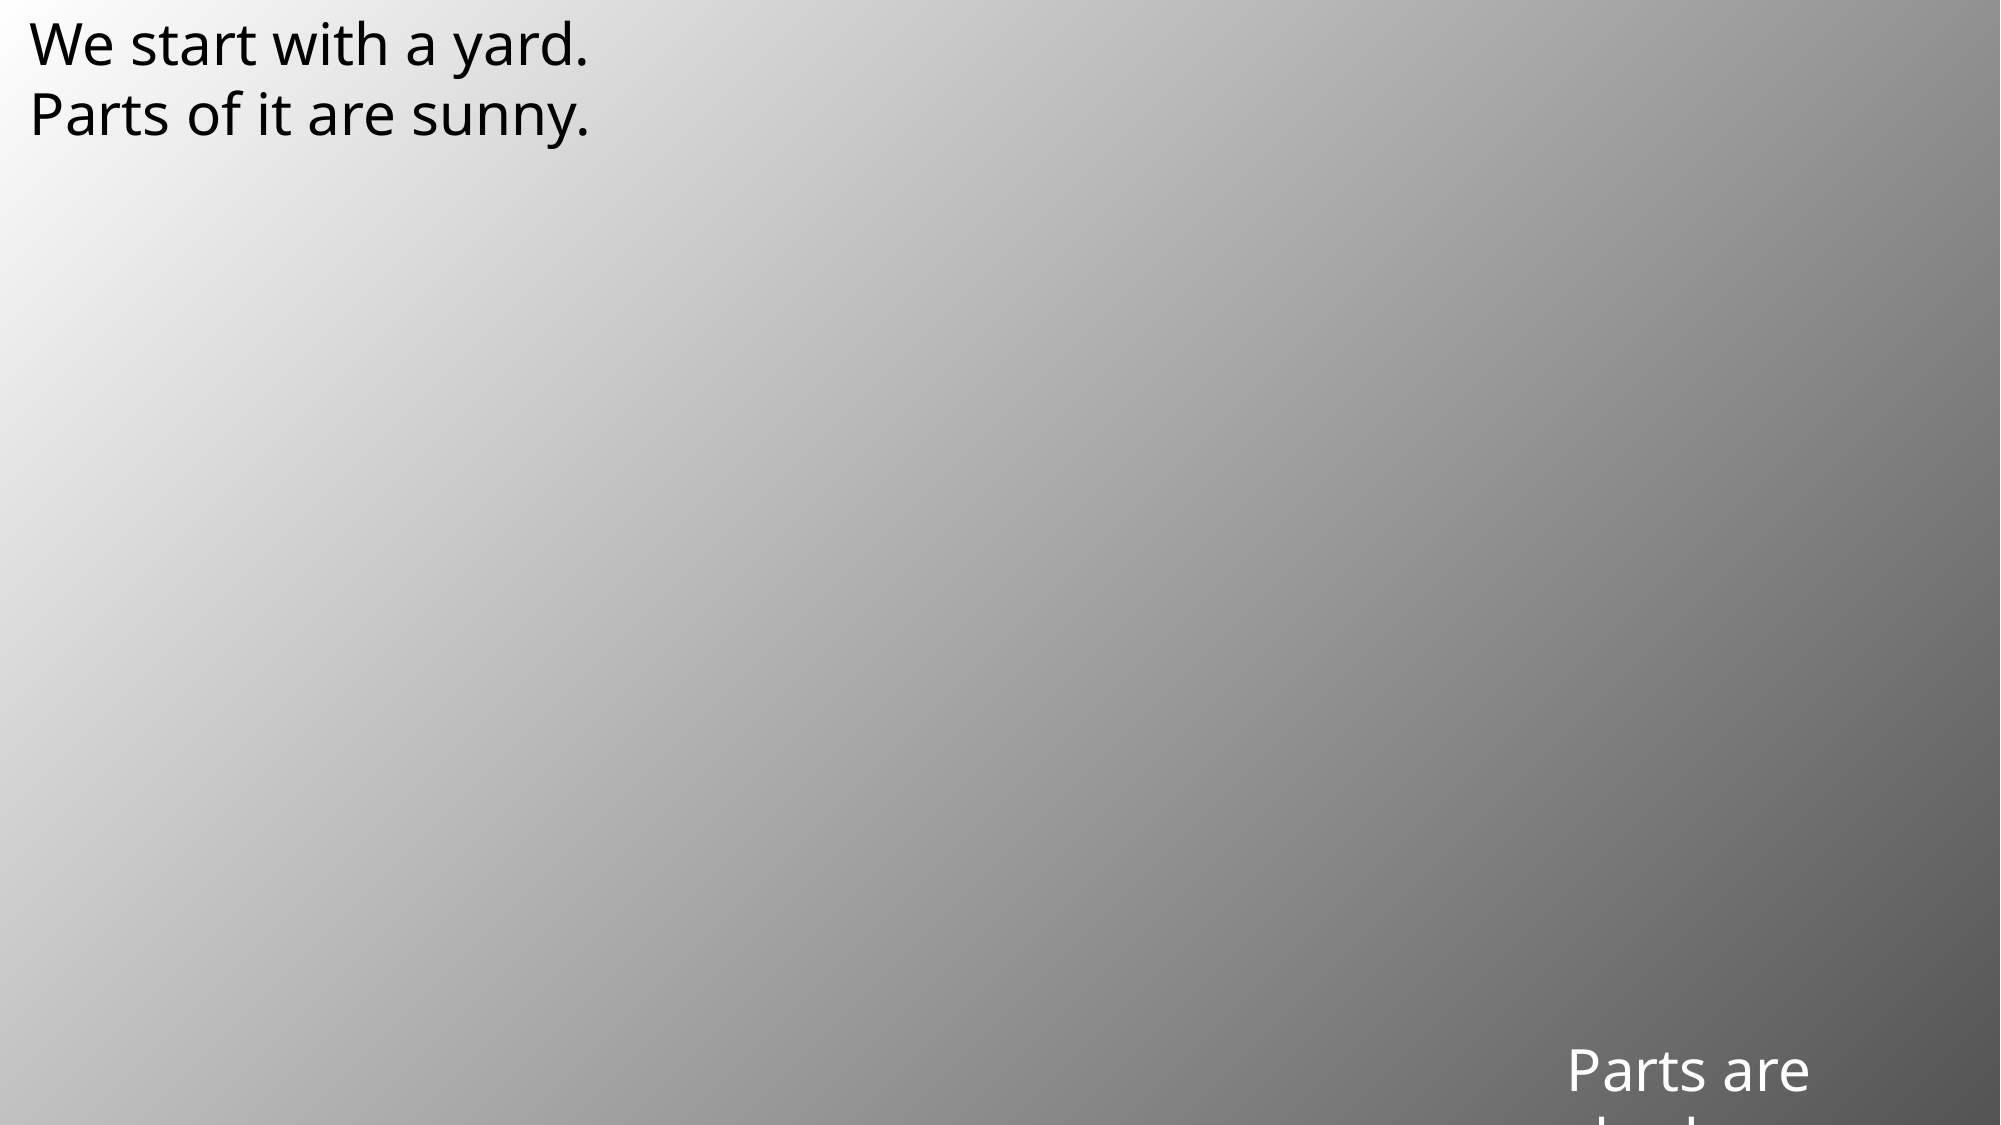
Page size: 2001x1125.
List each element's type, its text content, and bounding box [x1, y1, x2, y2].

text_box We start with a yard. Parts of it are sunny. [15, 0, 610, 155]
text_box Parts are shady. [1552, 1025, 2000, 1125]
